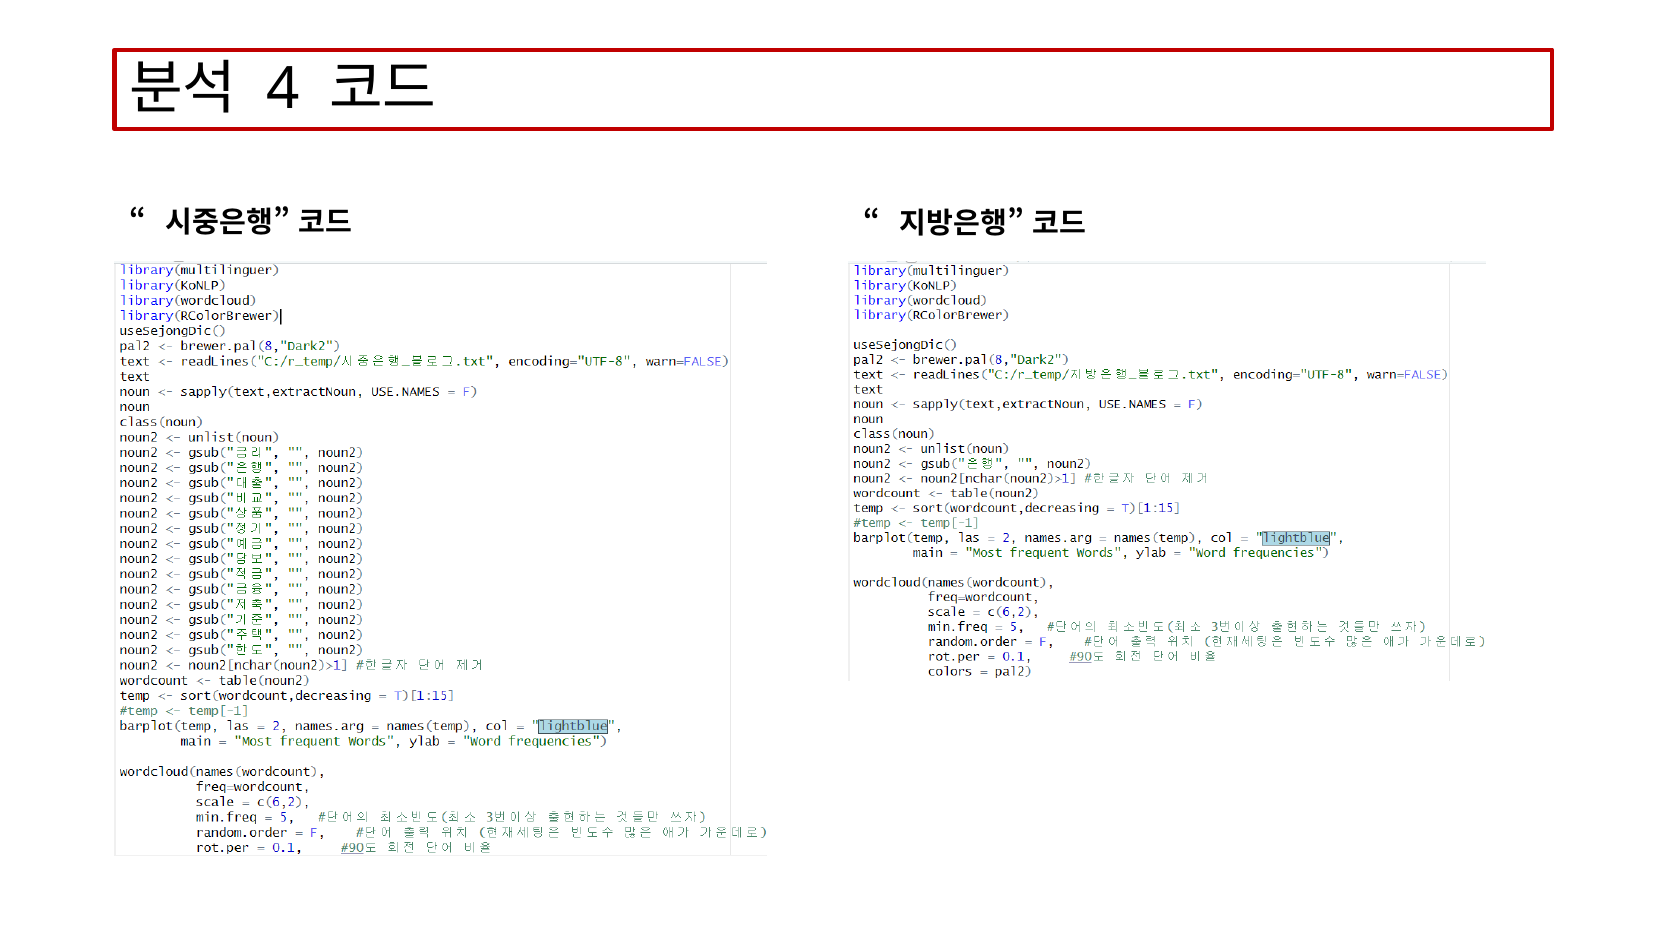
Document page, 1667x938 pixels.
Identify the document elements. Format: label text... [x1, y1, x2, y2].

title 분석 4 코드 [112, 48, 1554, 131]
picture [114, 261, 767, 856]
text_box “지방은행” 코드 [848, 196, 1214, 247]
text_box “시중은행” 코드 [114, 195, 480, 246]
picture [848, 261, 1486, 681]
